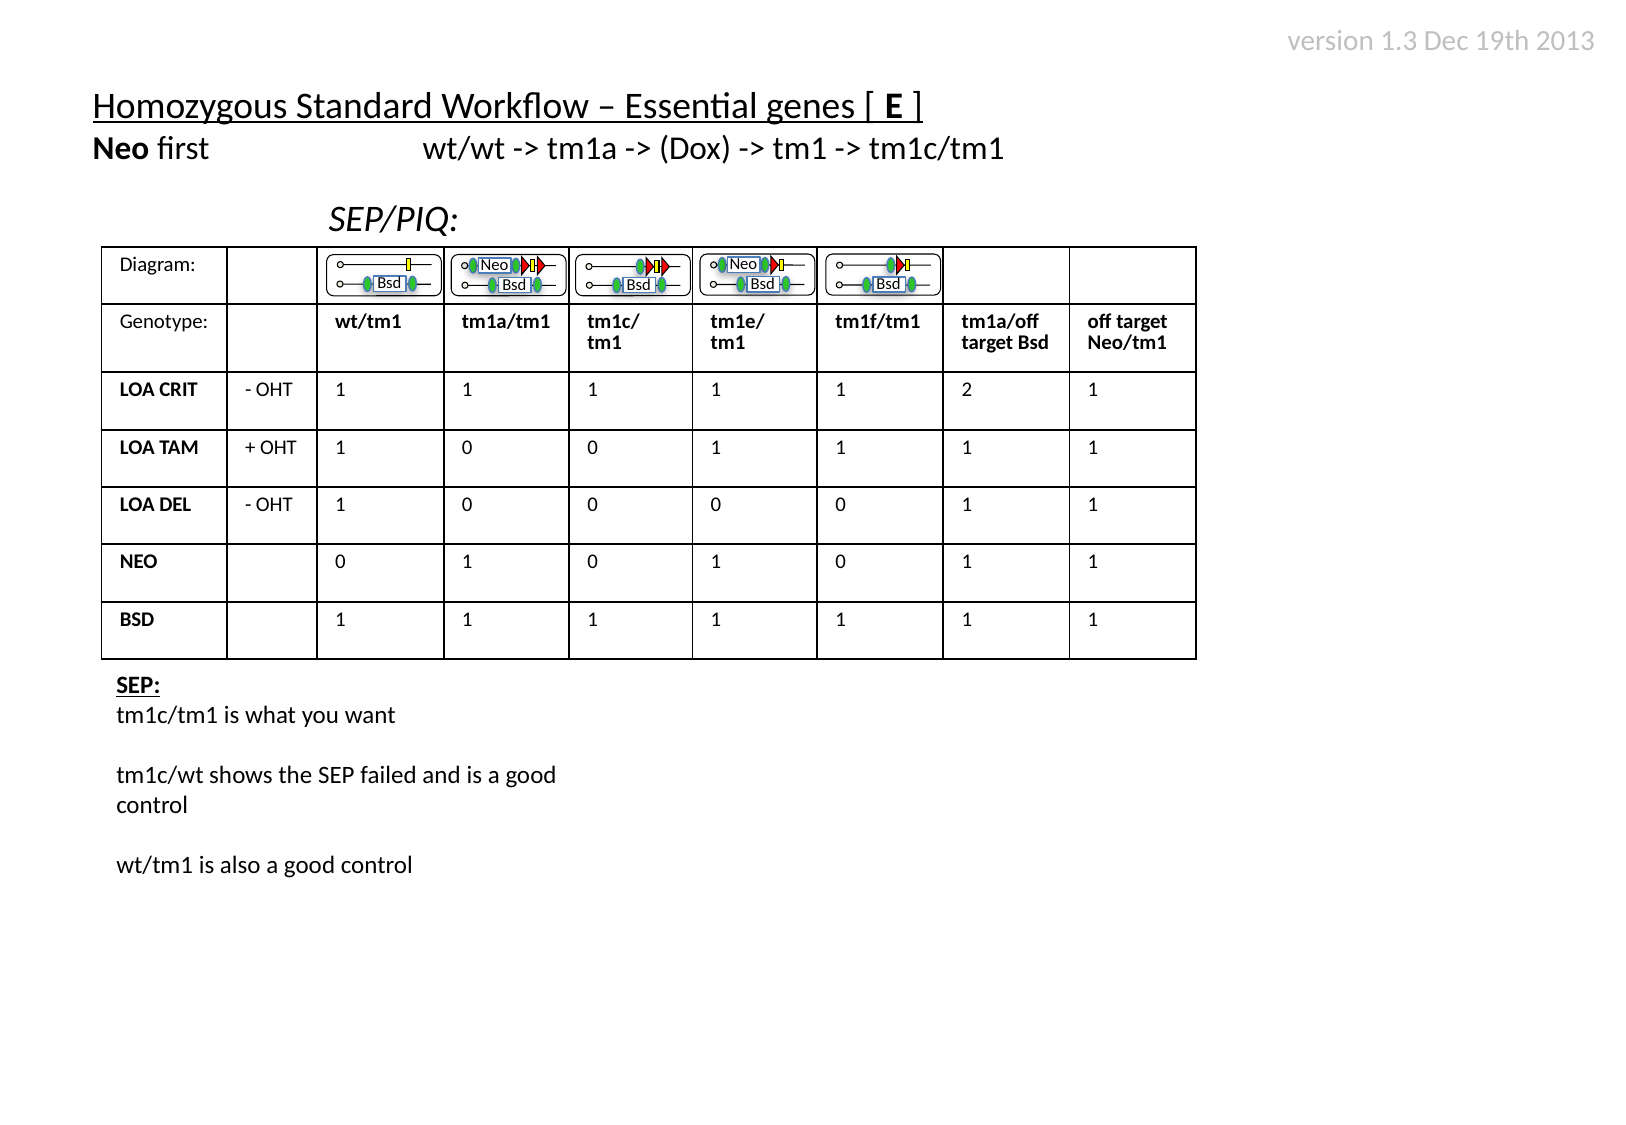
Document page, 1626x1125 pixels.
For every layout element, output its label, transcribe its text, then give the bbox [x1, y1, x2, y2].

table_cell tm1f/tm1 [818, 309, 942, 371]
table_cell NEO [102, 545, 226, 601]
table_cell + OHT [228, 431, 316, 486]
table_cell 2 [944, 373, 1069, 429]
table_cell 1 [1070, 373, 1195, 429]
table_cell 0 [318, 545, 443, 601]
table_header [318, 248, 322, 303]
table_cell [228, 545, 316, 601]
table_cell - OHT [228, 488, 316, 543]
text_box SEP/PIQ: [313, 186, 475, 247]
table_cell 1 [693, 431, 816, 486]
table_cell 1 [1070, 603, 1195, 658]
table_cell wt/tm1 [318, 305, 443, 371]
table_cell 0 [570, 431, 692, 486]
table_cell 1 [445, 545, 568, 601]
table_cell 1 [1070, 488, 1195, 543]
table_cell 1 [693, 373, 816, 429]
table_cell 1 [693, 603, 816, 658]
table_cell 1 [818, 431, 942, 486]
table_cell Genotype: [102, 305, 226, 371]
table_cell 1 [570, 373, 692, 429]
table_header Diagram: [102, 248, 226, 303]
table_cell 0 [818, 545, 942, 601]
table_cell [228, 305, 316, 371]
table_cell 1 [318, 488, 443, 543]
table_cell - OHT [228, 373, 316, 429]
table_cell 1 [318, 603, 443, 658]
table_cell tm1c/tm1 [570, 310, 692, 371]
table_cell 0 [445, 431, 568, 486]
table_cell off target Neo/tm1 [1070, 305, 1195, 371]
table_cell tm1e/tm1 [693, 310, 816, 371]
text_box version 1.3 Dec 19th 2013 [1272, 13, 1625, 64]
table_cell 1 [318, 431, 443, 486]
table_cell 0 [570, 545, 692, 601]
table_cell 1 [944, 431, 1069, 486]
table_cell tm1a/tm1 [445, 310, 568, 371]
table_header [228, 248, 316, 303]
table_cell tm1a/off target Bsd [944, 305, 1069, 371]
table_header [944, 248, 1069, 303]
table_cell 1 [818, 603, 942, 658]
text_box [326, 245, 941, 302]
table_cell 0 [818, 488, 942, 543]
table_cell 0 [570, 488, 692, 543]
table_cell 1 [1070, 545, 1195, 601]
table_header [1070, 248, 1195, 303]
table_cell 1 [944, 545, 1069, 601]
table_cell 1 [944, 488, 1069, 543]
table_cell 1 [693, 545, 816, 601]
table_cell [228, 603, 316, 658]
table_cell 1 [445, 603, 568, 658]
text_box Homozygous Standard Workflow – Essential genes [ E ] Neo first wt/wt -> tm1a -> (Dox) -> tm1 -> tm1c/tm1 [78, 73, 1021, 174]
table_cell LOA CRIT [102, 373, 226, 429]
table_cell 1 [818, 373, 942, 429]
table_cell BSD [102, 603, 226, 658]
table_cell 1 [1070, 431, 1195, 486]
table_cell 0 [693, 488, 816, 543]
text_box SEP: tm1c/tm1 is what you want tm1c/wt shows the SEP failed and is a good control wt/tm1 is also a good control [101, 661, 606, 886]
table_cell 1 [570, 603, 692, 658]
table_cell 1 [944, 603, 1069, 658]
table_cell 1 [445, 373, 568, 429]
table_cell LOA DEL [102, 488, 226, 543]
table_cell LOA TAM [102, 431, 226, 486]
table_cell 1 [318, 373, 443, 429]
table_cell 0 [445, 488, 568, 543]
